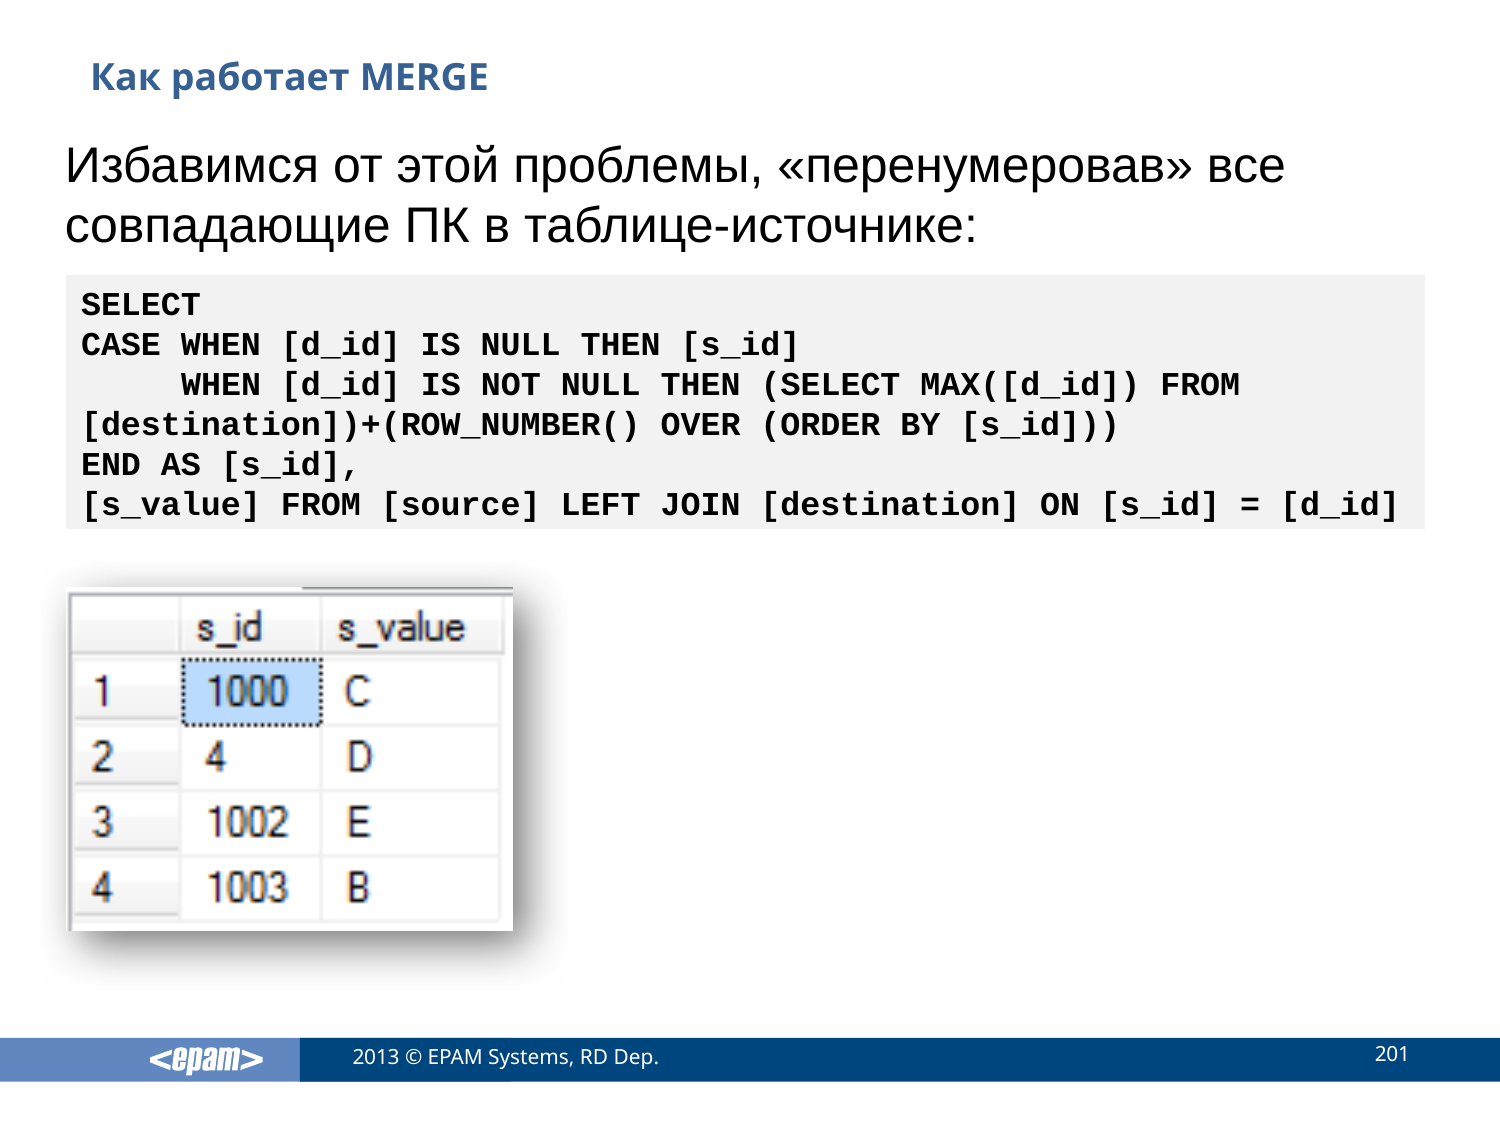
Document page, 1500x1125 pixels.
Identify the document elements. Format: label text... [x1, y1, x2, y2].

footer 2013 © EPAM Systems, RD Dep. [337, 1028, 738, 1088]
slide_number 201 [1262, 1025, 1425, 1085]
text_box Избавимся от этой проблемы, «перенумеровав» все совпадающие ПК в таблице-источнике: [50, 124, 1425, 260]
title Как работает MERGE [75, 45, 1425, 124]
picture [65, 587, 513, 931]
text_box SELECT CASE WHEN [d_id] IS NULL THEN [s_id] WHEN [d_id] IS NOT NULL THEN (SELECT MAX([d_id]) FROM [destination])+(ROW_NUMBER() OVER (ORDER BY [s_id])) END AS [s_id], [s_value] FROM [source] LEFT JOIN [destination] ON [s_id] = [d_id] [66, 274, 1425, 530]
